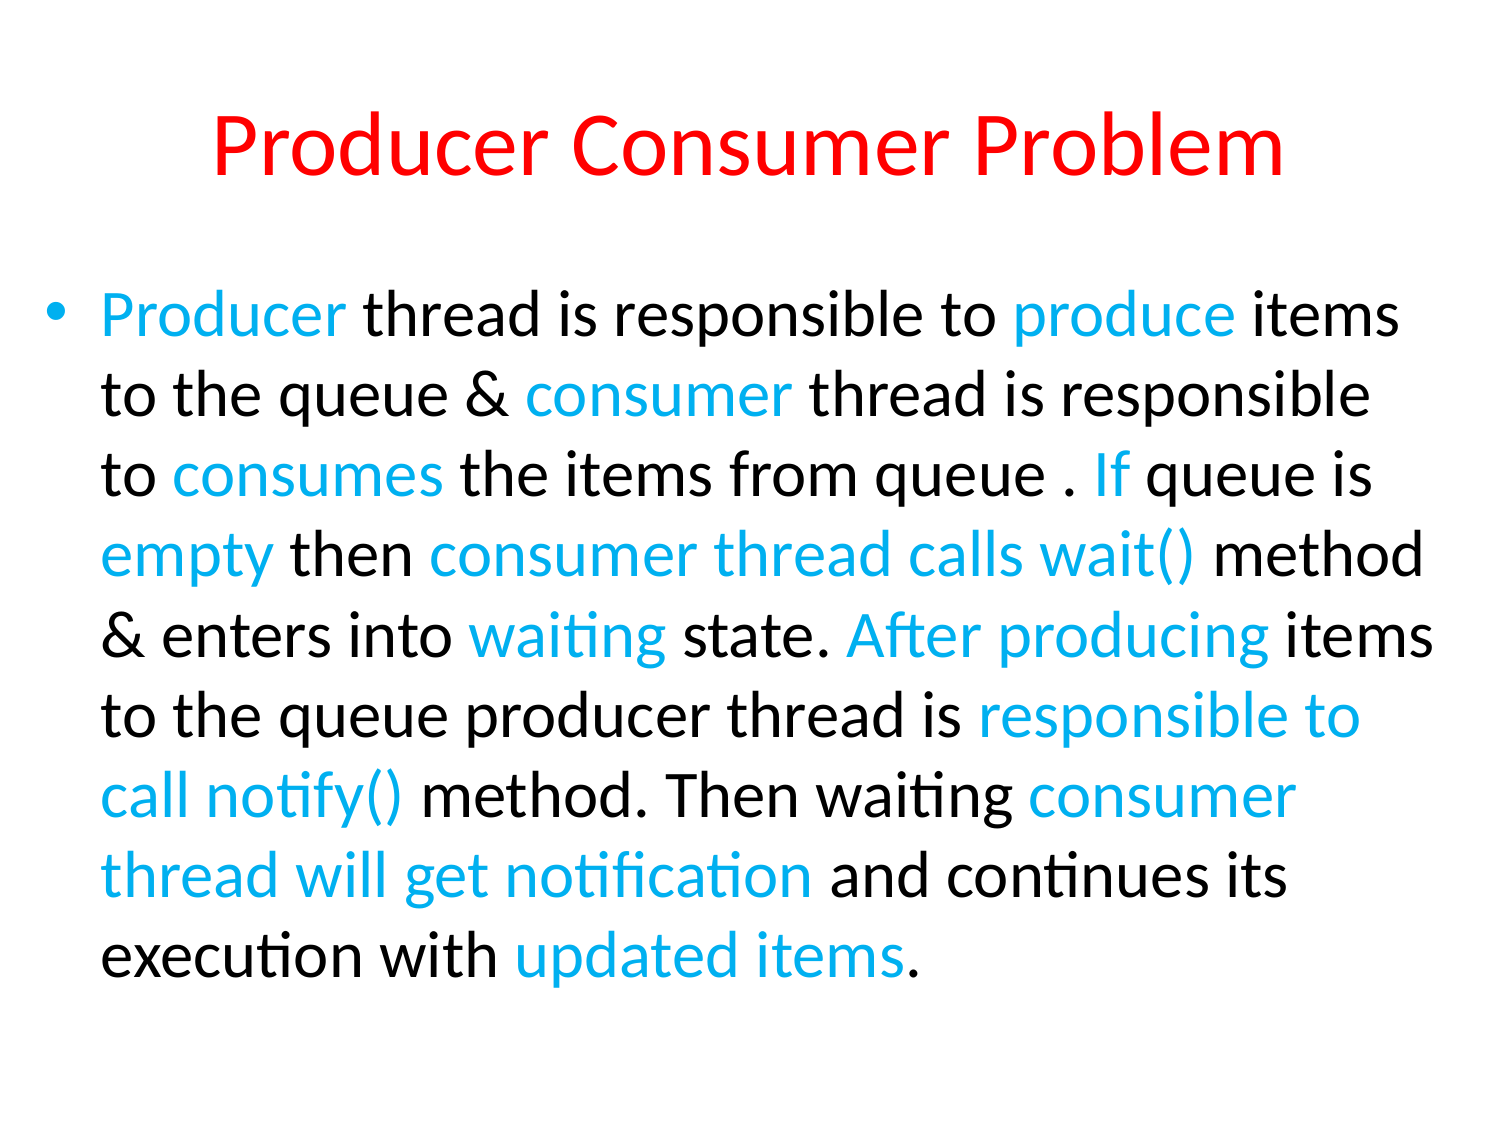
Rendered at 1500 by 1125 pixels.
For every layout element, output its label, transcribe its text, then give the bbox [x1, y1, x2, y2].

list Producer thread is responsible to produce items to the queue & consumer thread is responsible to consumes the items from queue . If queue is empty then consumer thread calls wait() method & enters into waiting state. After producing items to the queue producer thread is responsible to call notify() method. Then waiting consumer thread will get notification and continues its execution with updated items. [29, 262, 1459, 1005]
title Producer Consumer Problem [75, 45, 1425, 233]
